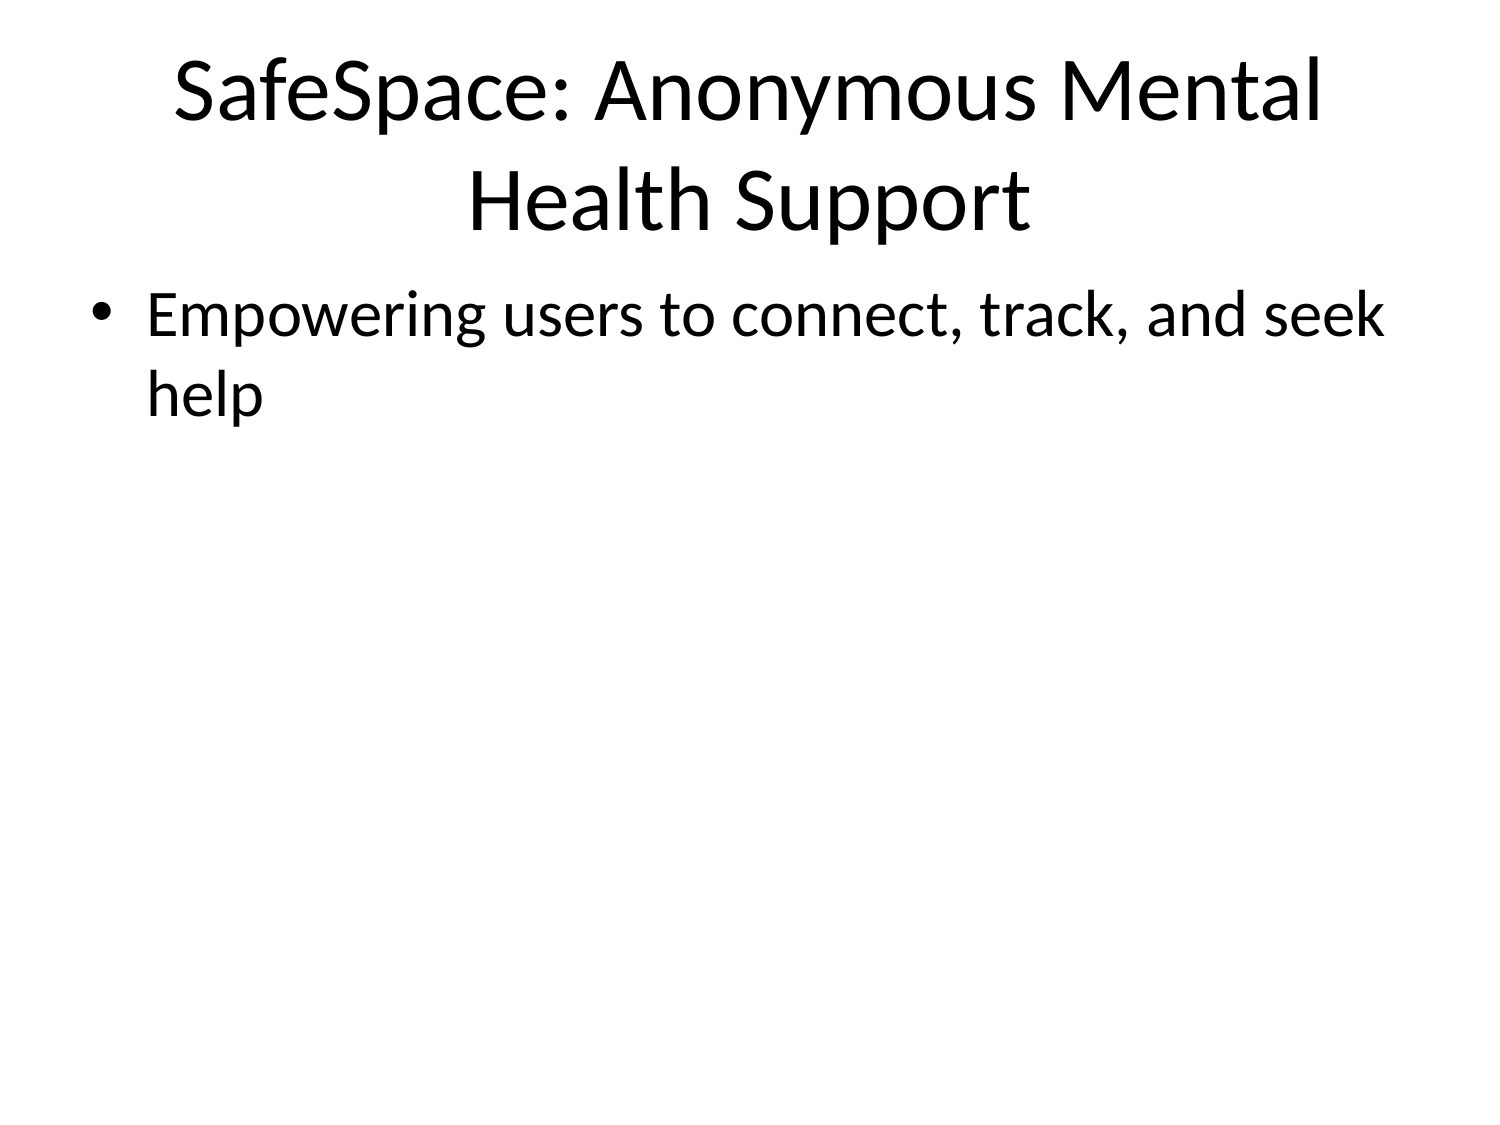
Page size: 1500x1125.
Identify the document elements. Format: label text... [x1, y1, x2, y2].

list Empowering users to connect, track, and seek help [75, 262, 1425, 1005]
title SafeSpace: Anonymous Mental Health Support [75, 45, 1425, 233]
